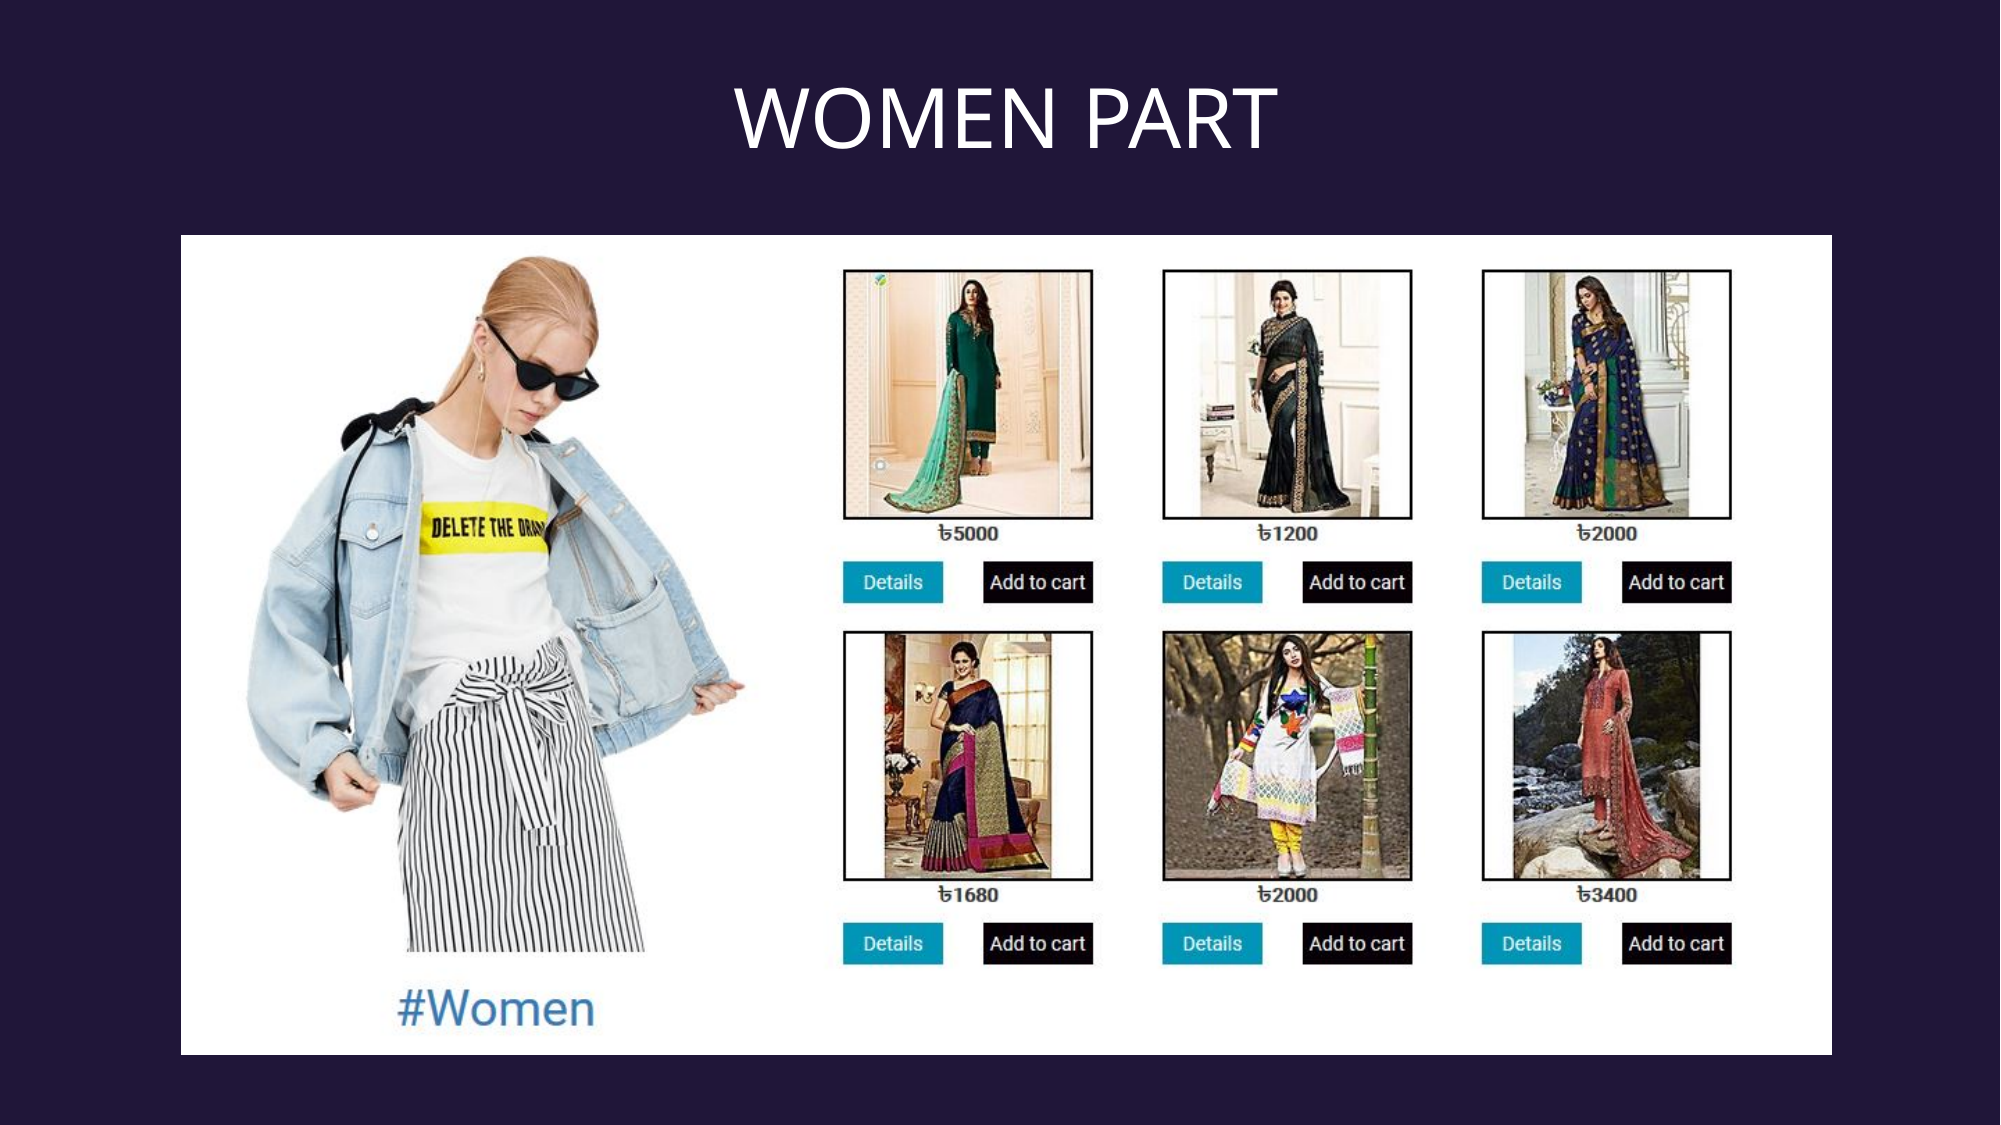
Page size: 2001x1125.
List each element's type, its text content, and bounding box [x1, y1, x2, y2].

text_box WOMEN PART [697, 57, 1317, 173]
picture [181, 235, 1832, 1055]
